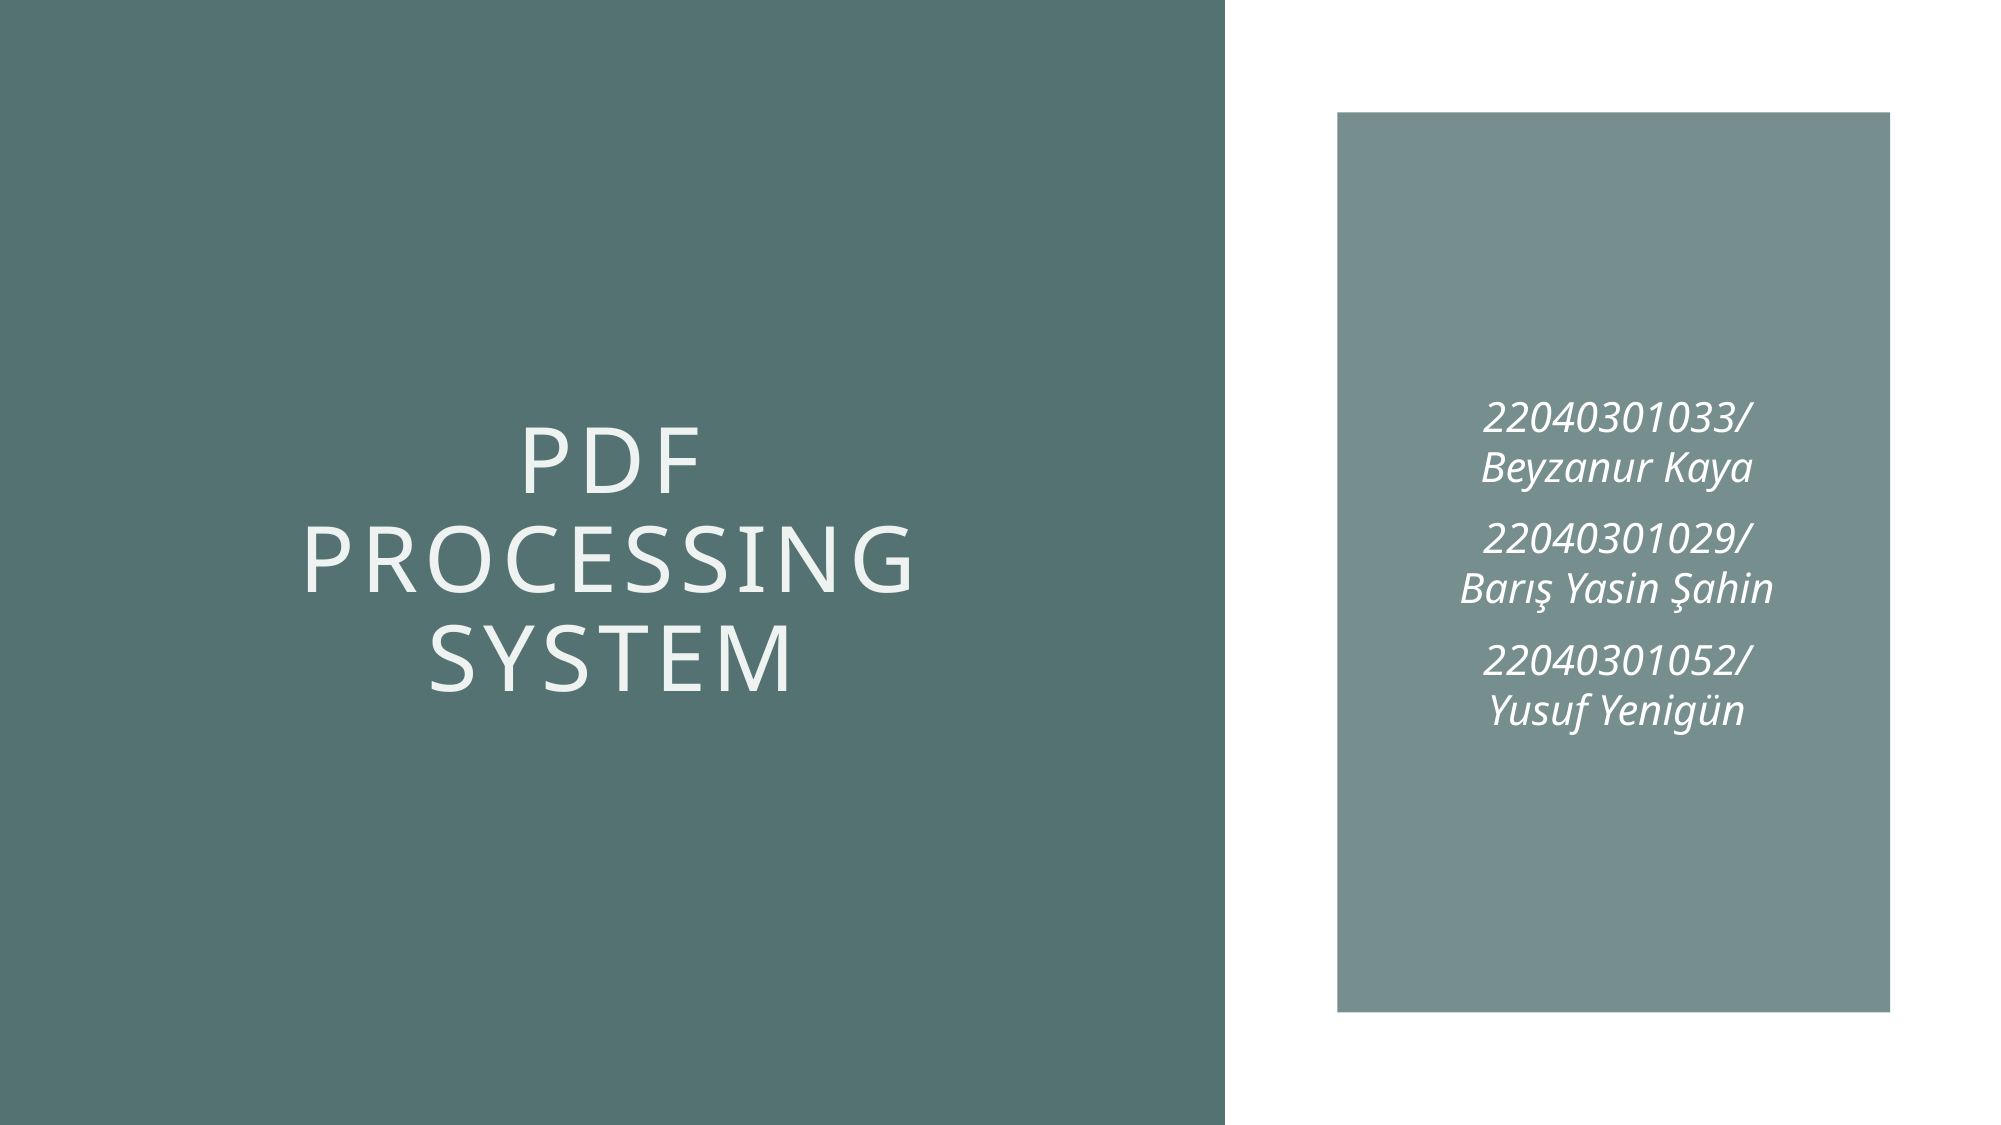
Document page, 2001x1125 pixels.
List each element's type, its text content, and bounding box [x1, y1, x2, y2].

text_box [0, 0, 1226, 1125]
title Pdf processIng system [180, 224, 1043, 900]
subtitle 22040301033/ Beyzanur Kaya 22040301029/ Barış Yasin Şahin 22040301052/ Yusuf Yenigün [1422, 275, 1812, 849]
text_box [1336, 111, 1891, 1013]
text_box [1226, 0, 2000, 1125]
